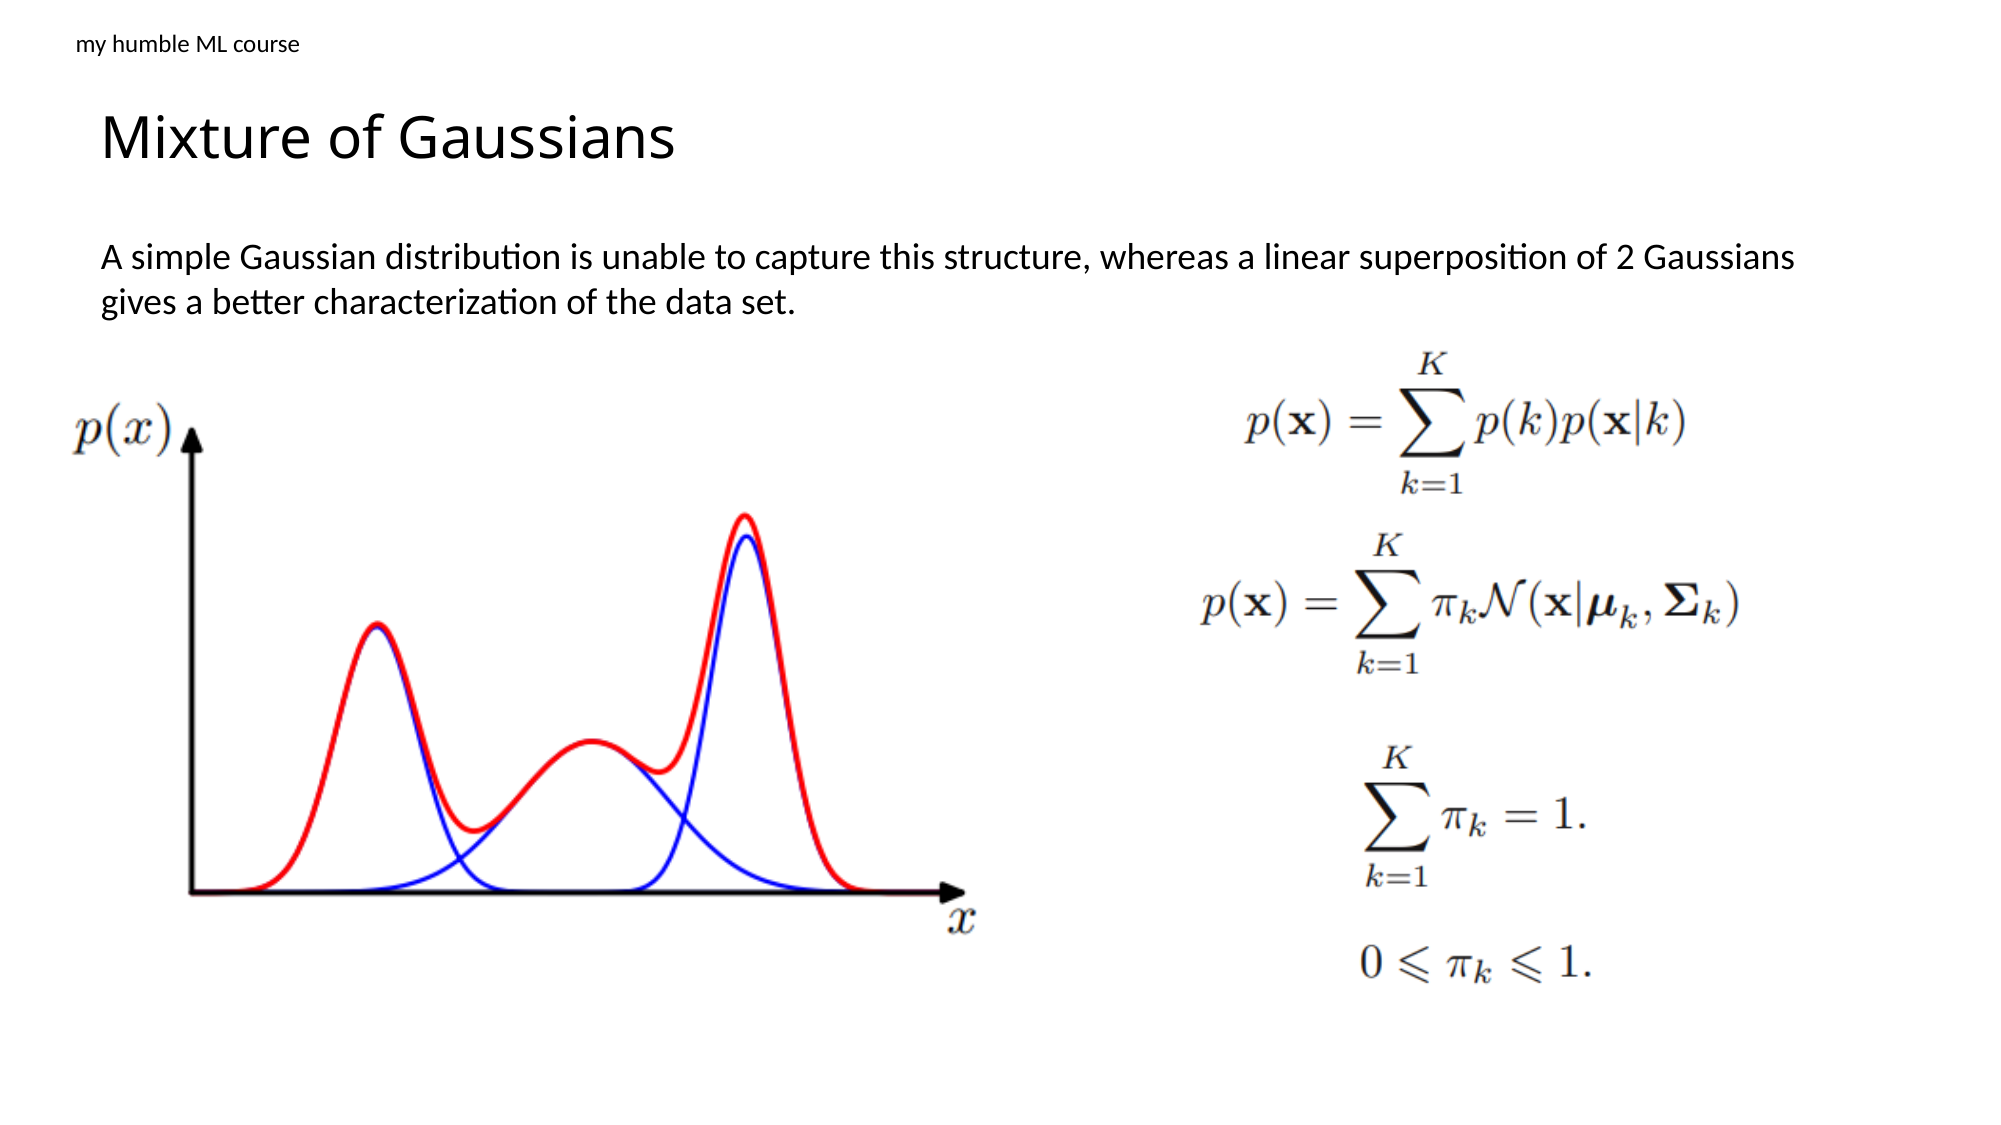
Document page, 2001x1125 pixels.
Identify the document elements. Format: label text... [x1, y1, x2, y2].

picture [1177, 334, 1767, 688]
picture [1335, 731, 1614, 901]
text_box my humble ML course [60, 22, 945, 64]
text_box A simple Gaussian distribution is unable to capture this structure, whereas a linear superposition of 2 Gaussians gives a better characterization of the data set. [86, 224, 1878, 330]
text_box Mixture of Gaussians [86, 92, 1919, 177]
picture [44, 377, 1003, 962]
picture [1338, 915, 1611, 1007]
